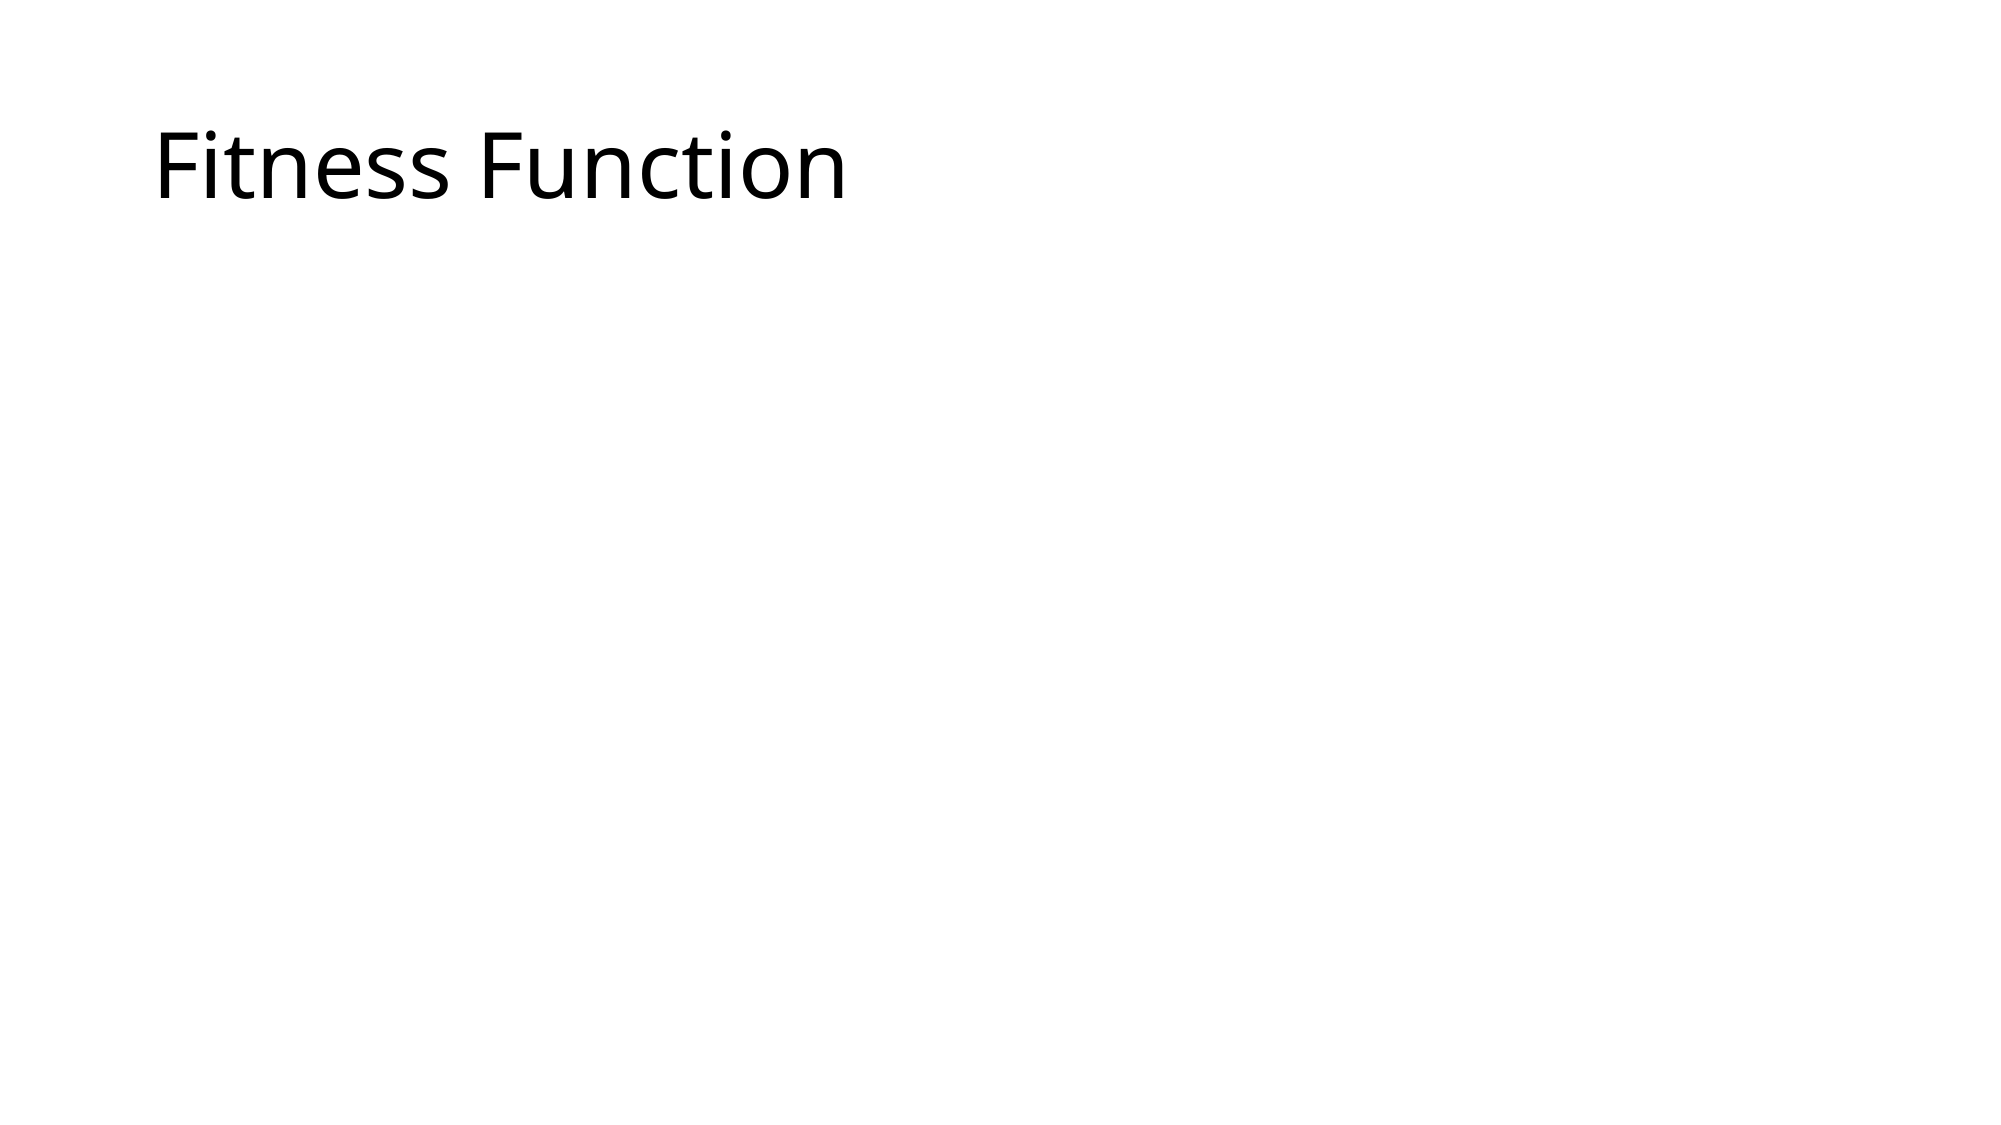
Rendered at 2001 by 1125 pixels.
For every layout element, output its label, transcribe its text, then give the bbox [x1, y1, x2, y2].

title Fitness Function [137, 59, 1863, 278]
